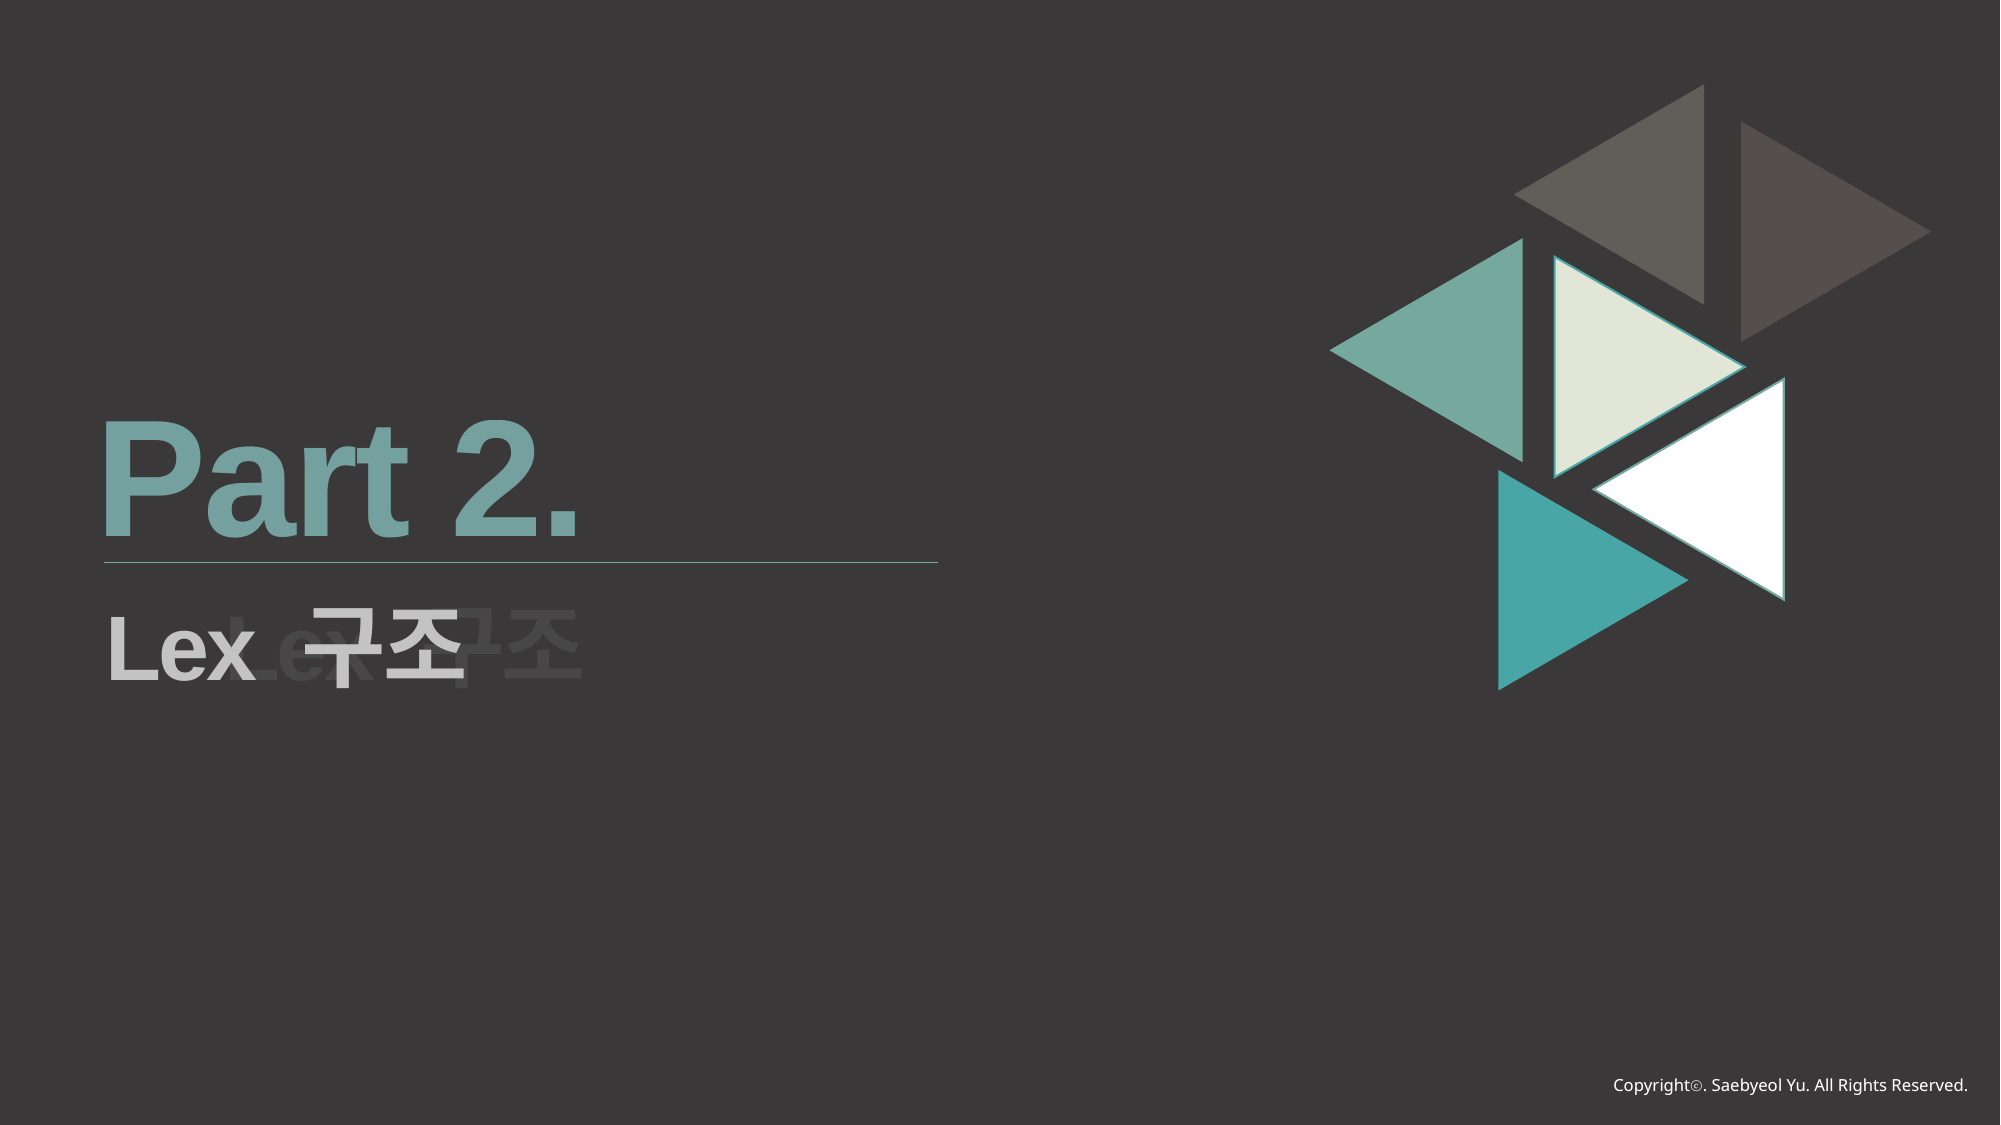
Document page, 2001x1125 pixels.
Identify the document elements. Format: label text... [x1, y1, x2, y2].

text_box Part 2. [80, 362, 602, 578]
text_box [95, 580, 597, 708]
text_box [1331, 84, 1932, 691]
text_box Copyrightⓒ. Saebyeol Yu. All Rights Reserved. [1598, 1067, 1984, 1102]
